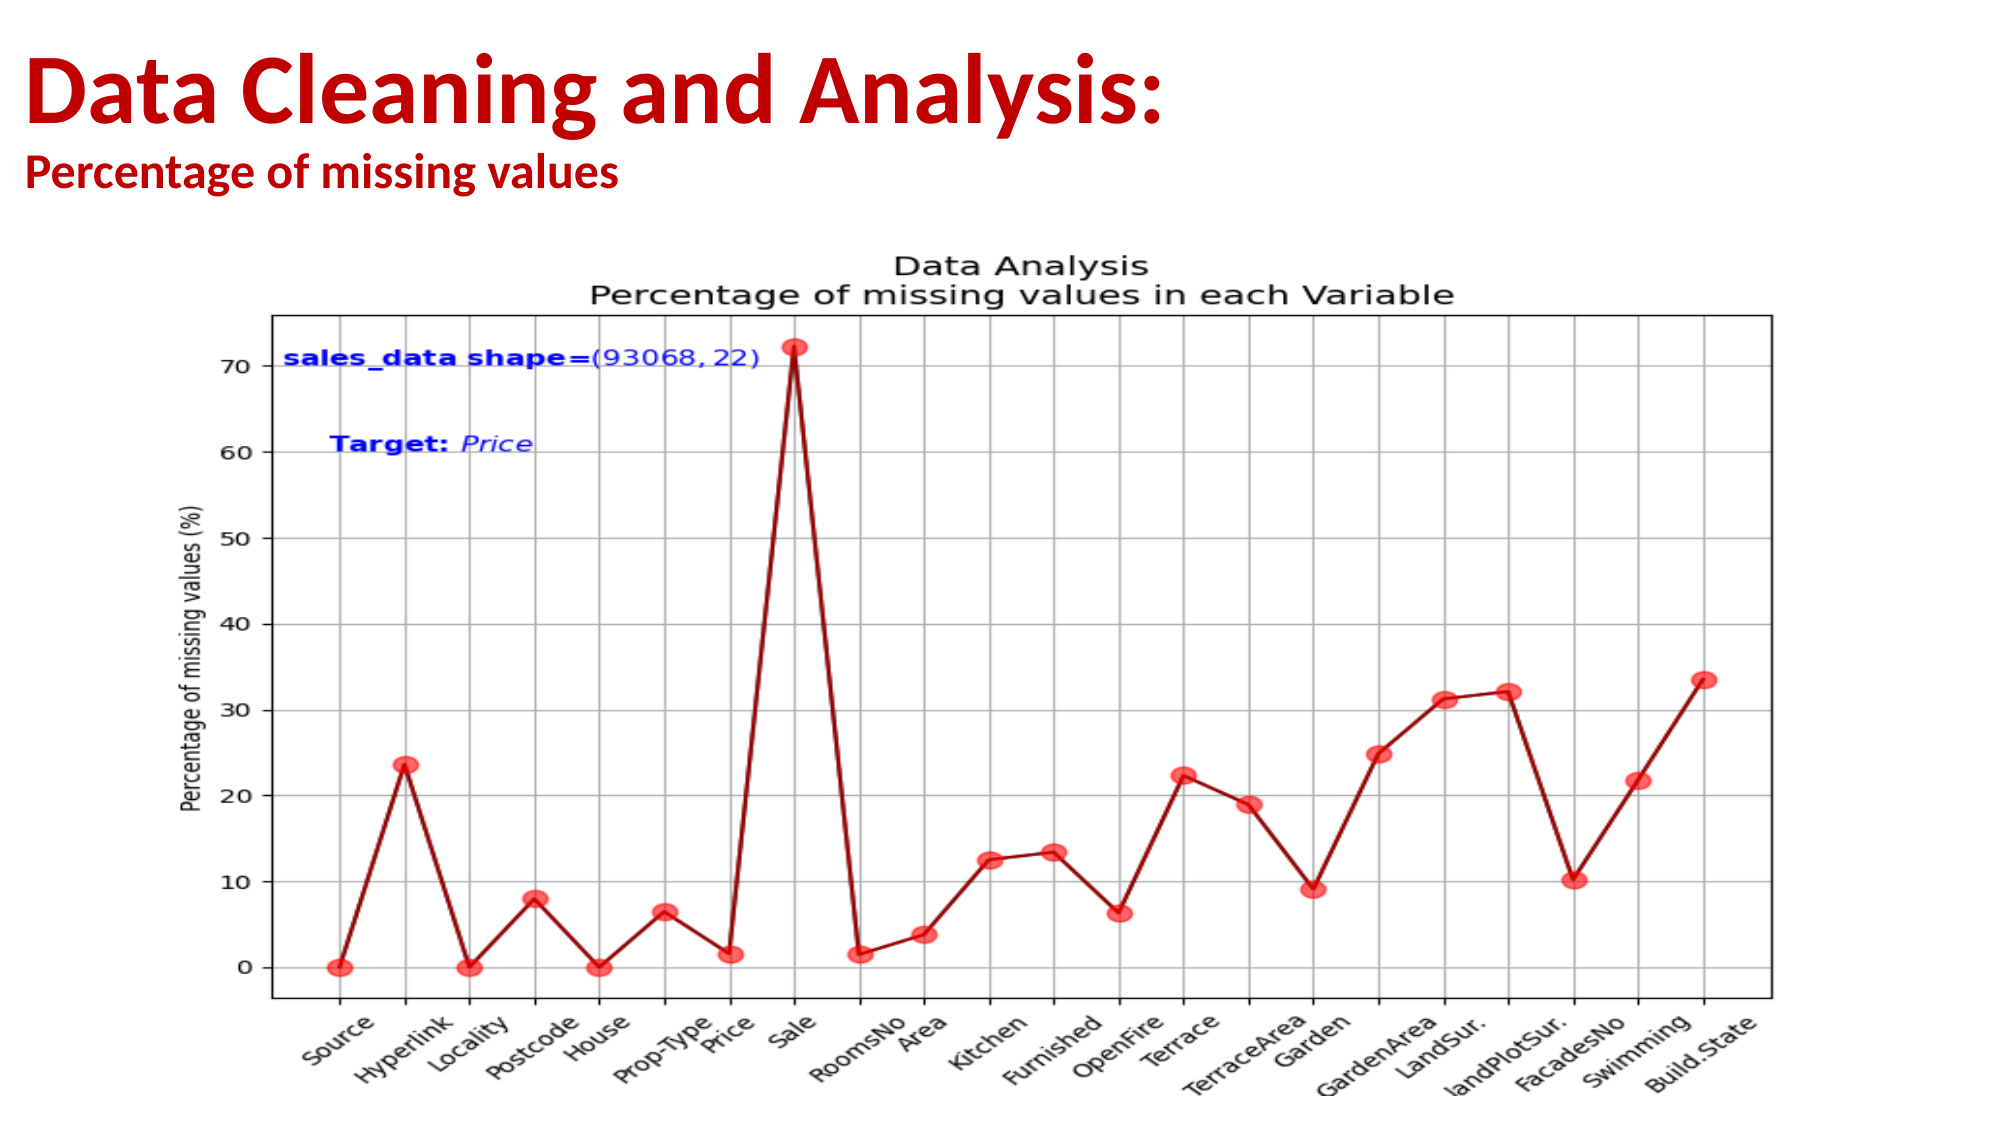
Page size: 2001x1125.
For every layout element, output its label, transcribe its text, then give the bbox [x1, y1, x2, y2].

text_box Data Cleaning and Analysis: Percentage of missing values [10, 6, 1739, 230]
picture [29, 209, 1966, 1096]
